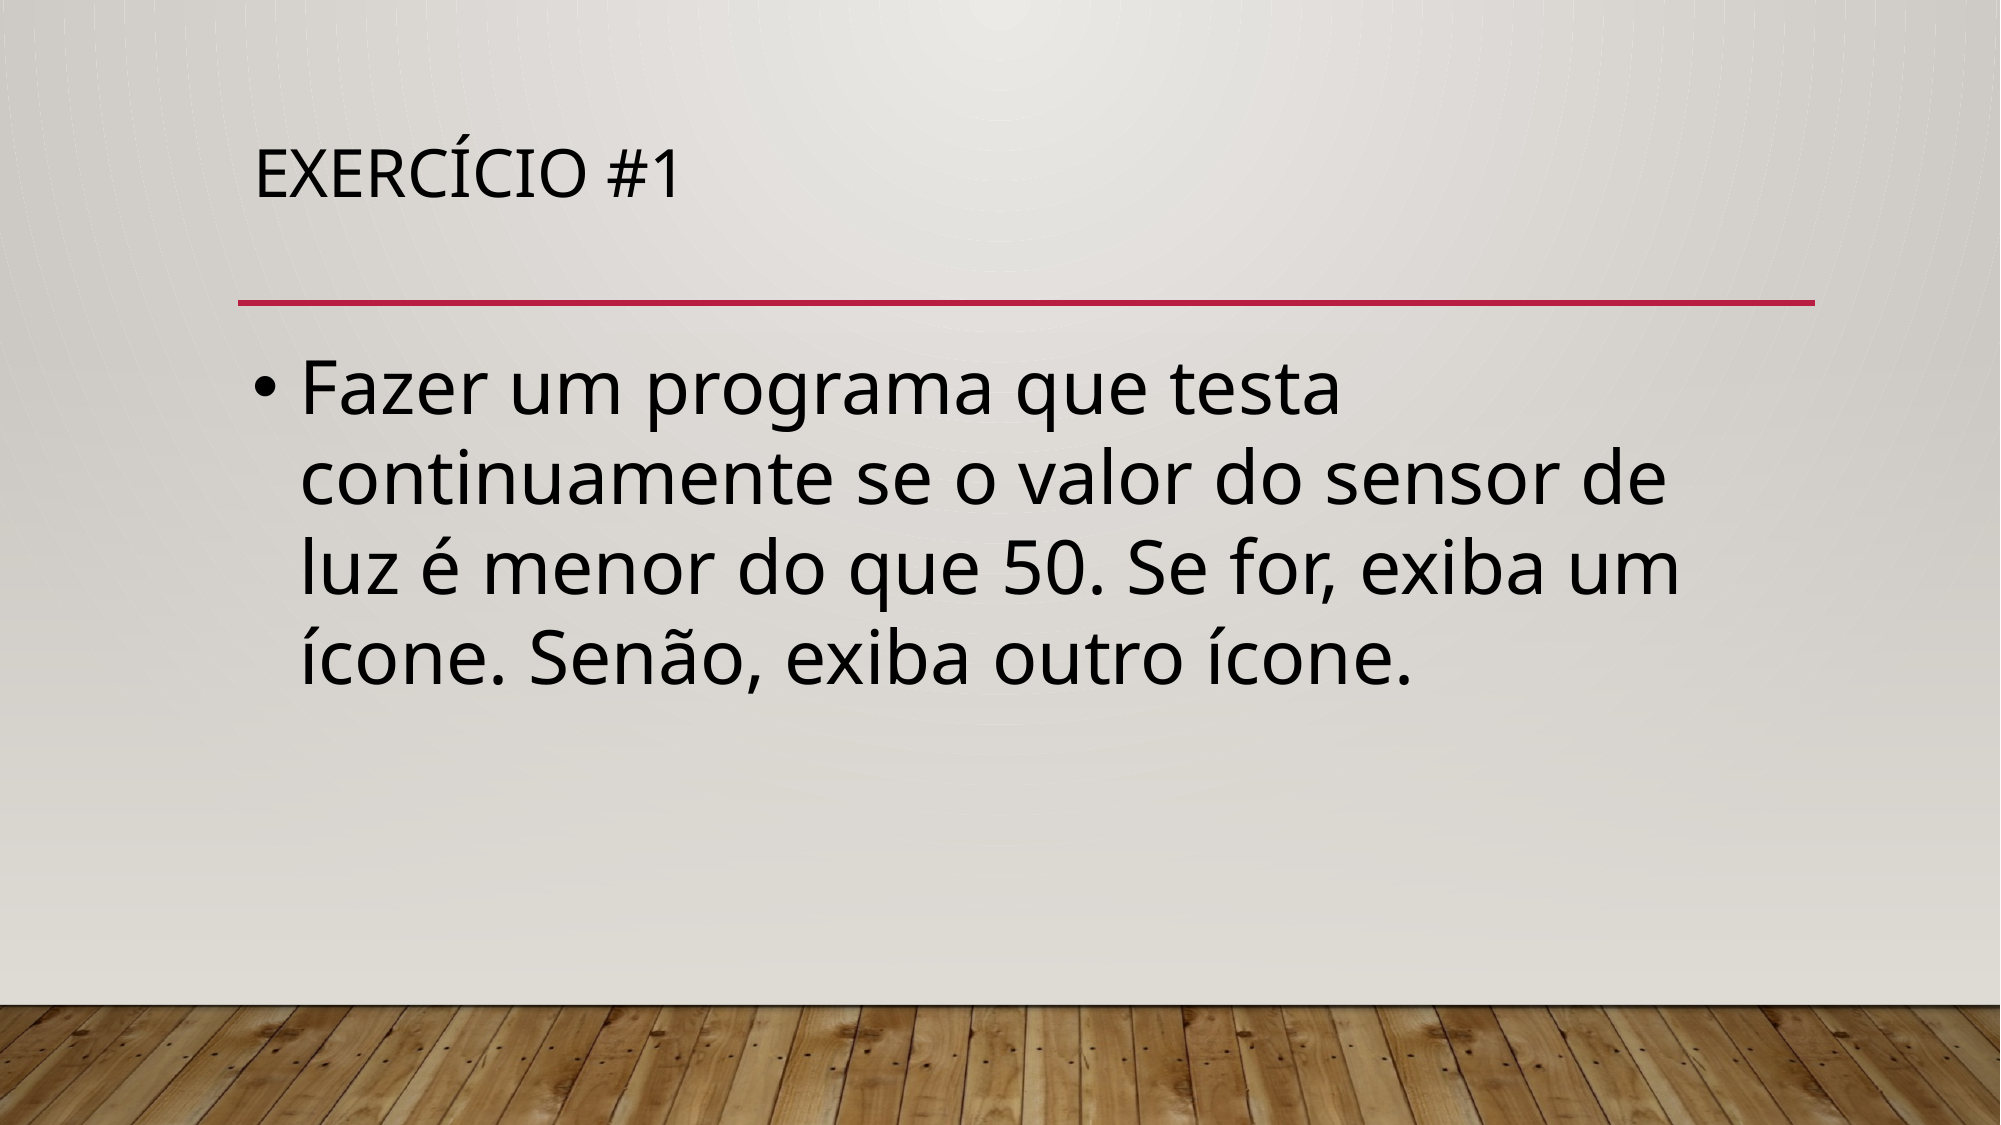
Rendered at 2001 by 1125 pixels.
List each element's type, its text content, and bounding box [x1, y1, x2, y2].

picture [0, 1005, 2000, 1125]
title Exercício #1 [238, 131, 1814, 305]
text_box Fazer um programa que testa continuamente se o valor do sensor de luz é menor do que 50. Se for, exiba um ícone. Senão, exiba outro ícone. [238, 332, 1746, 708]
